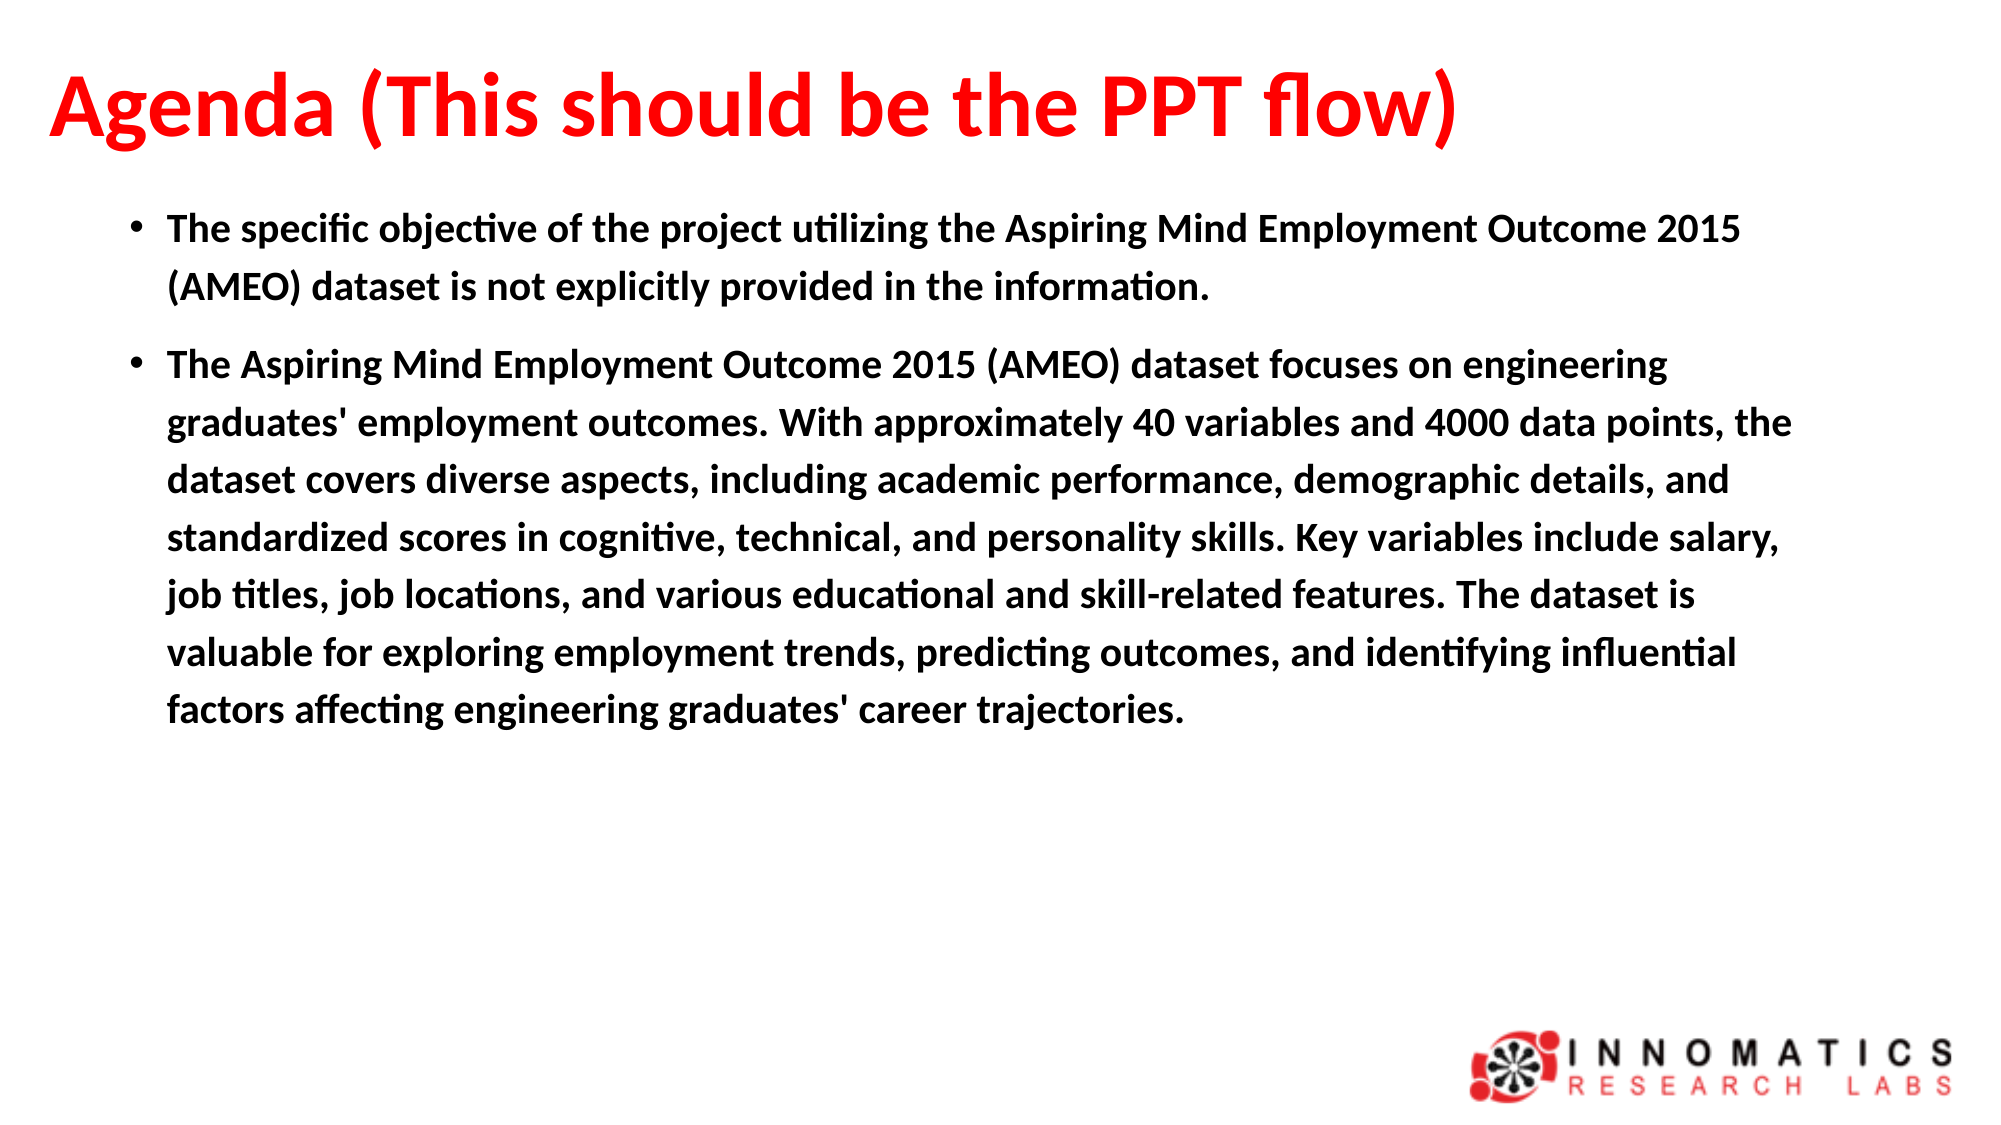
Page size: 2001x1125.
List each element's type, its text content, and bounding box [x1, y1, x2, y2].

title Agenda (This should be the PPT flow) [34, 3, 1760, 221]
picture [1445, 1014, 1975, 1125]
list The specific objective of the project utilizing the Aspiring Mind Employment Outcome 2015 (AMEO) dataset is not explicitly provided in the information. The Aspiring Mind Employment Outcome 2015 (AMEO) dataset focuses on engineering graduates' employment outcomes. With approximately 40 variables and 4000 data points, the dataset covers diverse aspects, including academic performance, demographic details, and standardized scores in cognitive, technical, and personality skills. Key variables include salary, job titles, job locations, and various educational and skill-related features. The dataset is valuable for exploring employment trends, predicting outcomes, and identifying influential factors affecting engineering graduates' career trajectories. [114, 186, 1840, 1039]
